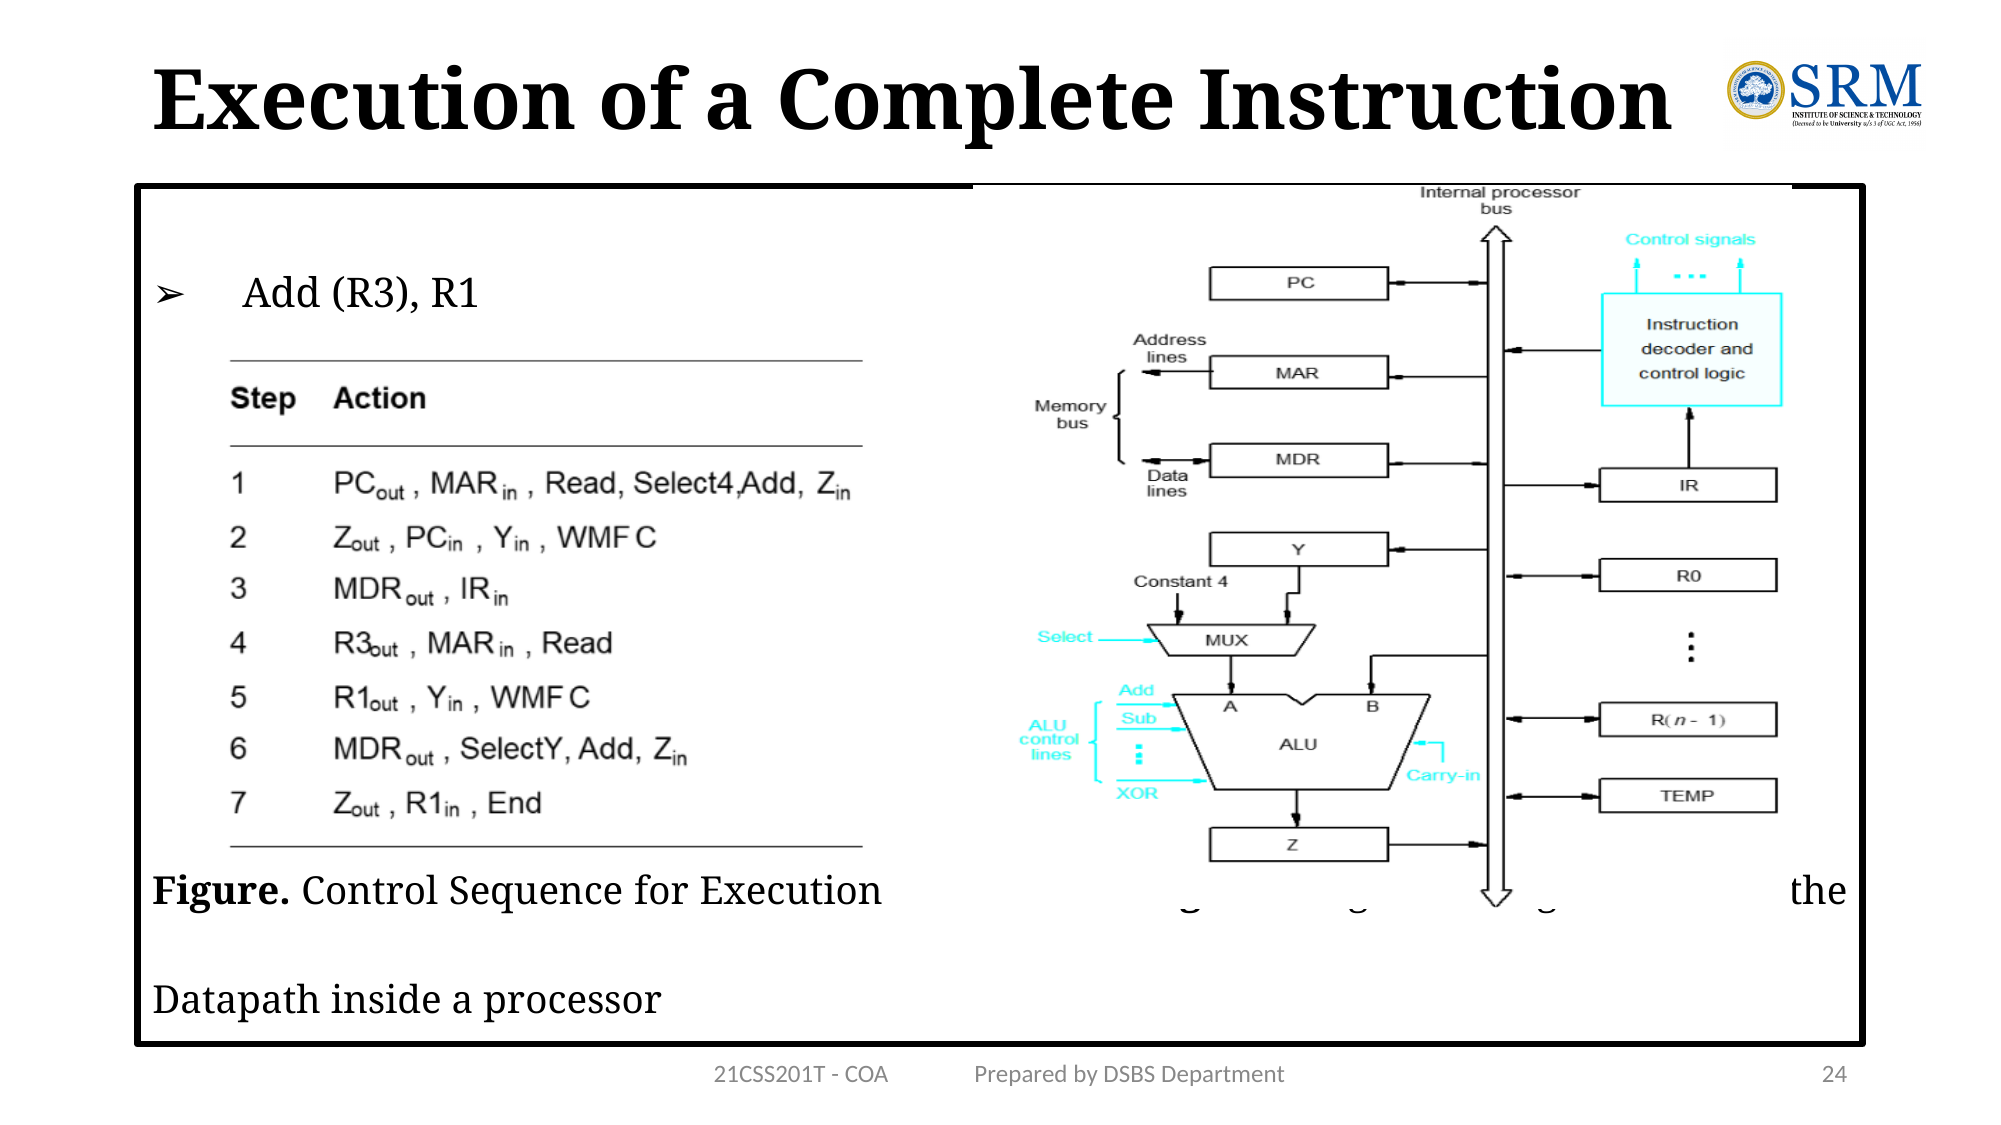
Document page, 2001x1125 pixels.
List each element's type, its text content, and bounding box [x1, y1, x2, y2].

title Execution of a Complete Instruction [137, 50, 1863, 156]
picture [973, 185, 1792, 910]
picture [212, 349, 870, 849]
footer 21CSS201T - COA Prepared by DSBS Department [662, 1042, 1338, 1103]
slide_number 24 [1412, 1042, 1863, 1103]
picture [1723, 37, 1926, 151]
list Add (R3), R1 Figure. Control Sequence for Execution Figure. Single Bus Organization of the Datapath inside a processor [137, 186, 1863, 1045]
